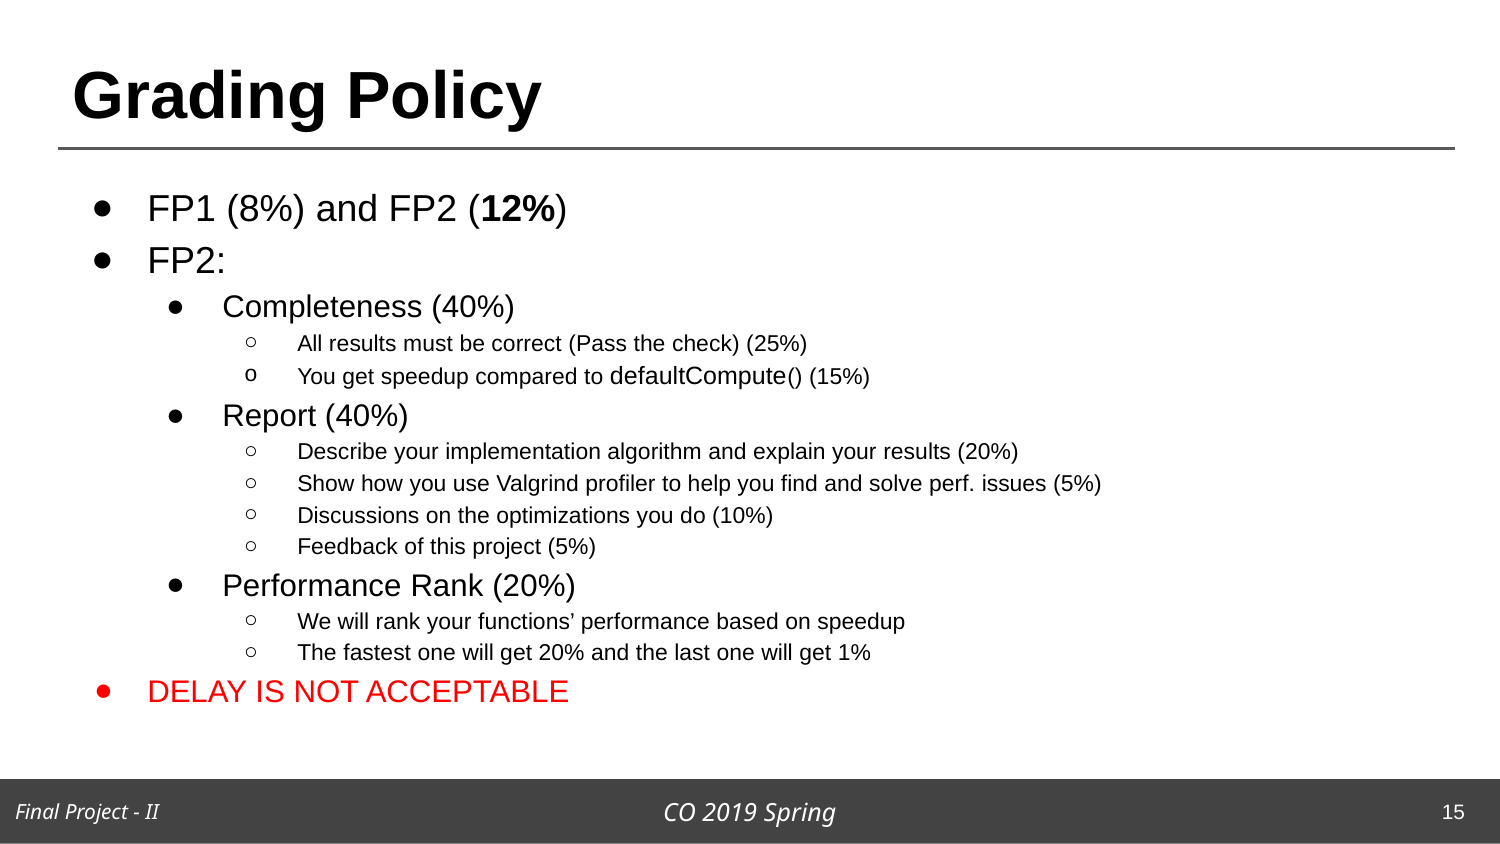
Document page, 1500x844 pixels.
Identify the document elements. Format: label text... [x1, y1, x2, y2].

slide_number 15 [1389, 779, 1480, 844]
list FP1 (8%) and FP2 (12%) FP2: Completeness (40%) All results must be correct (Pass the check) (25%) You get speedup compared to defaultCompute() (15%) Report (40%) Describe your implementation algorithm and explain your results (20%) Show how you use Valgrind profiler to help you find and solve perf. issues (5%) Discussions on the optimizations you do (10%) Feedback of this project (5%) Performance Rank (20%) We will rank your functions’ performance based on speedup The fastest one will get 20% and the last one will get 1% DELAY IS NOT ACCEPTABLE [57, 162, 1453, 745]
title Grading Policy [57, 37, 1453, 146]
